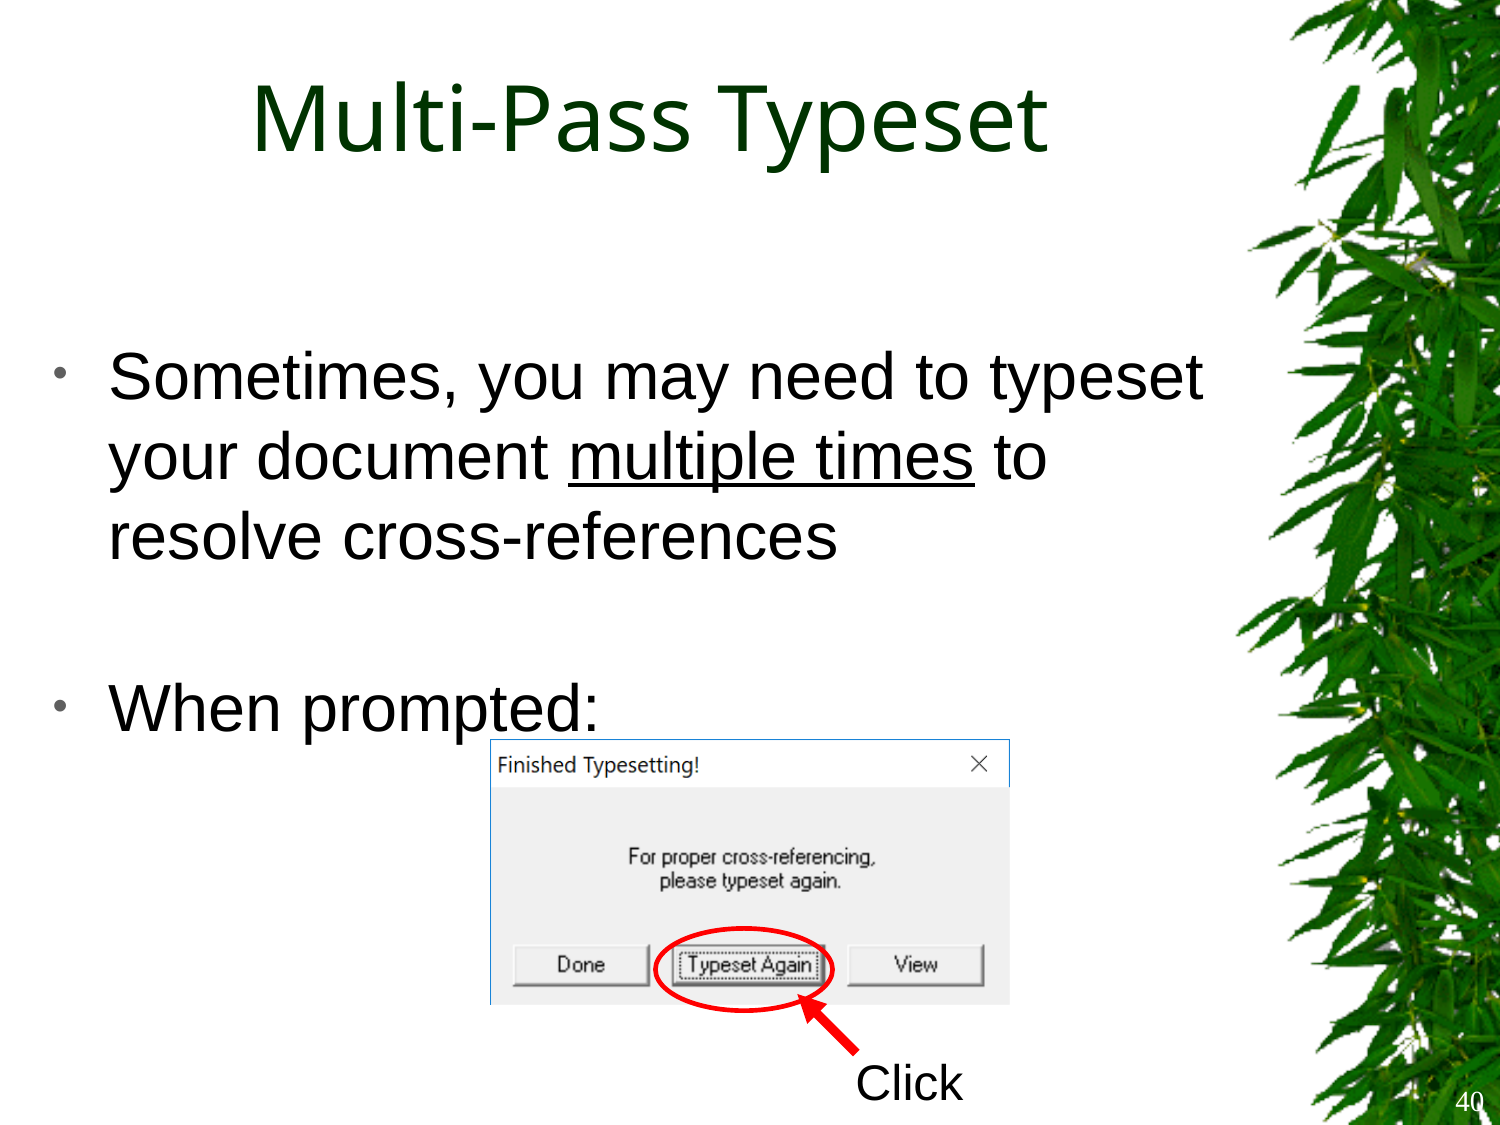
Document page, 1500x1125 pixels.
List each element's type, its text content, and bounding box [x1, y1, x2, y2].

picture [490, 739, 1010, 1005]
picture [1206, 0, 1500, 1125]
list Sometimes, you may need to typeset your document multiple times to resolve cross-references When prompted: [37, 324, 1275, 1000]
title Multi-Pass Typeset [37, 52, 1263, 179]
text_box Click [840, 1042, 979, 1118]
slide_number 40 [1250, 1050, 1500, 1125]
